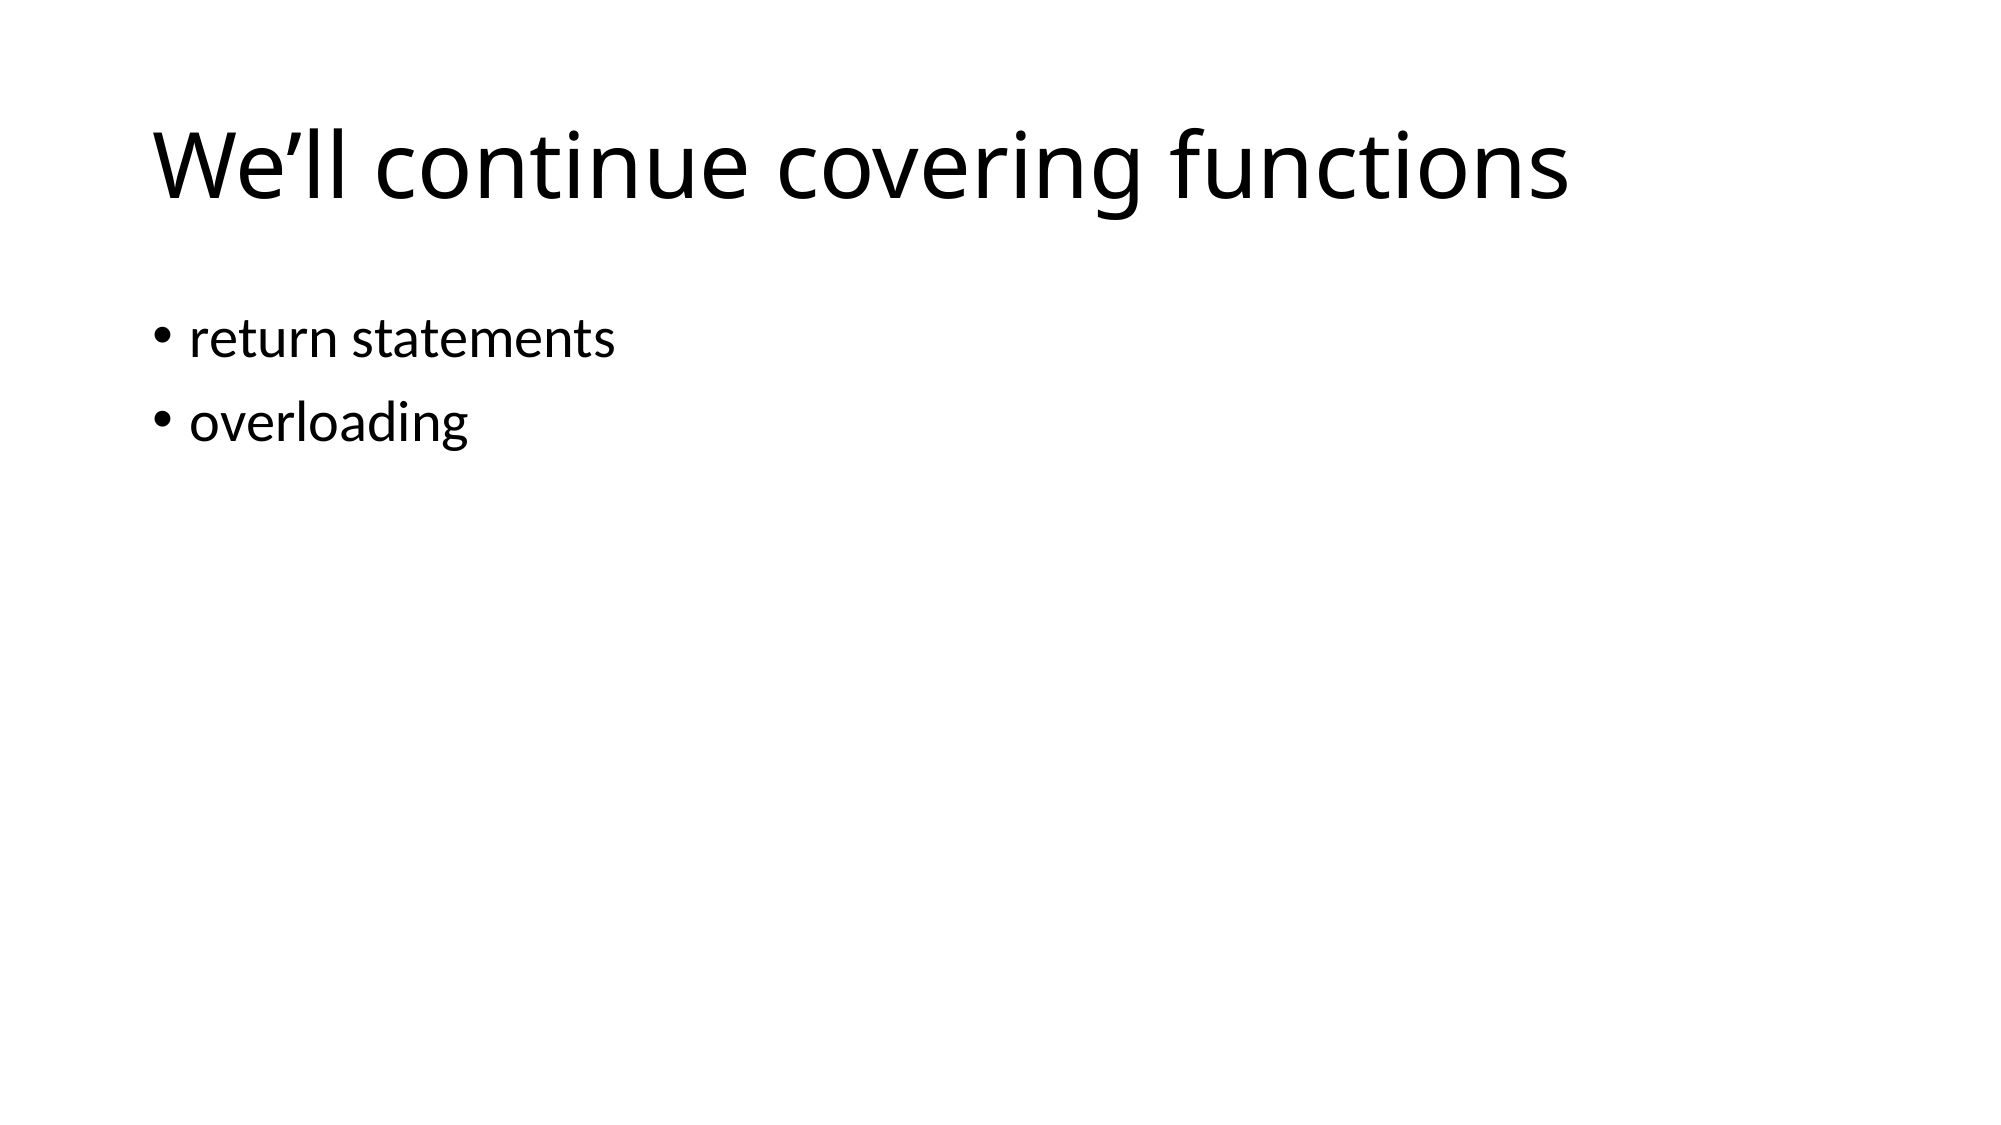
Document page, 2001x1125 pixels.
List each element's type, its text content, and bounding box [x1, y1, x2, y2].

title We’ll continue covering functions [137, 59, 1863, 278]
list return statements overloading [137, 299, 988, 1014]
